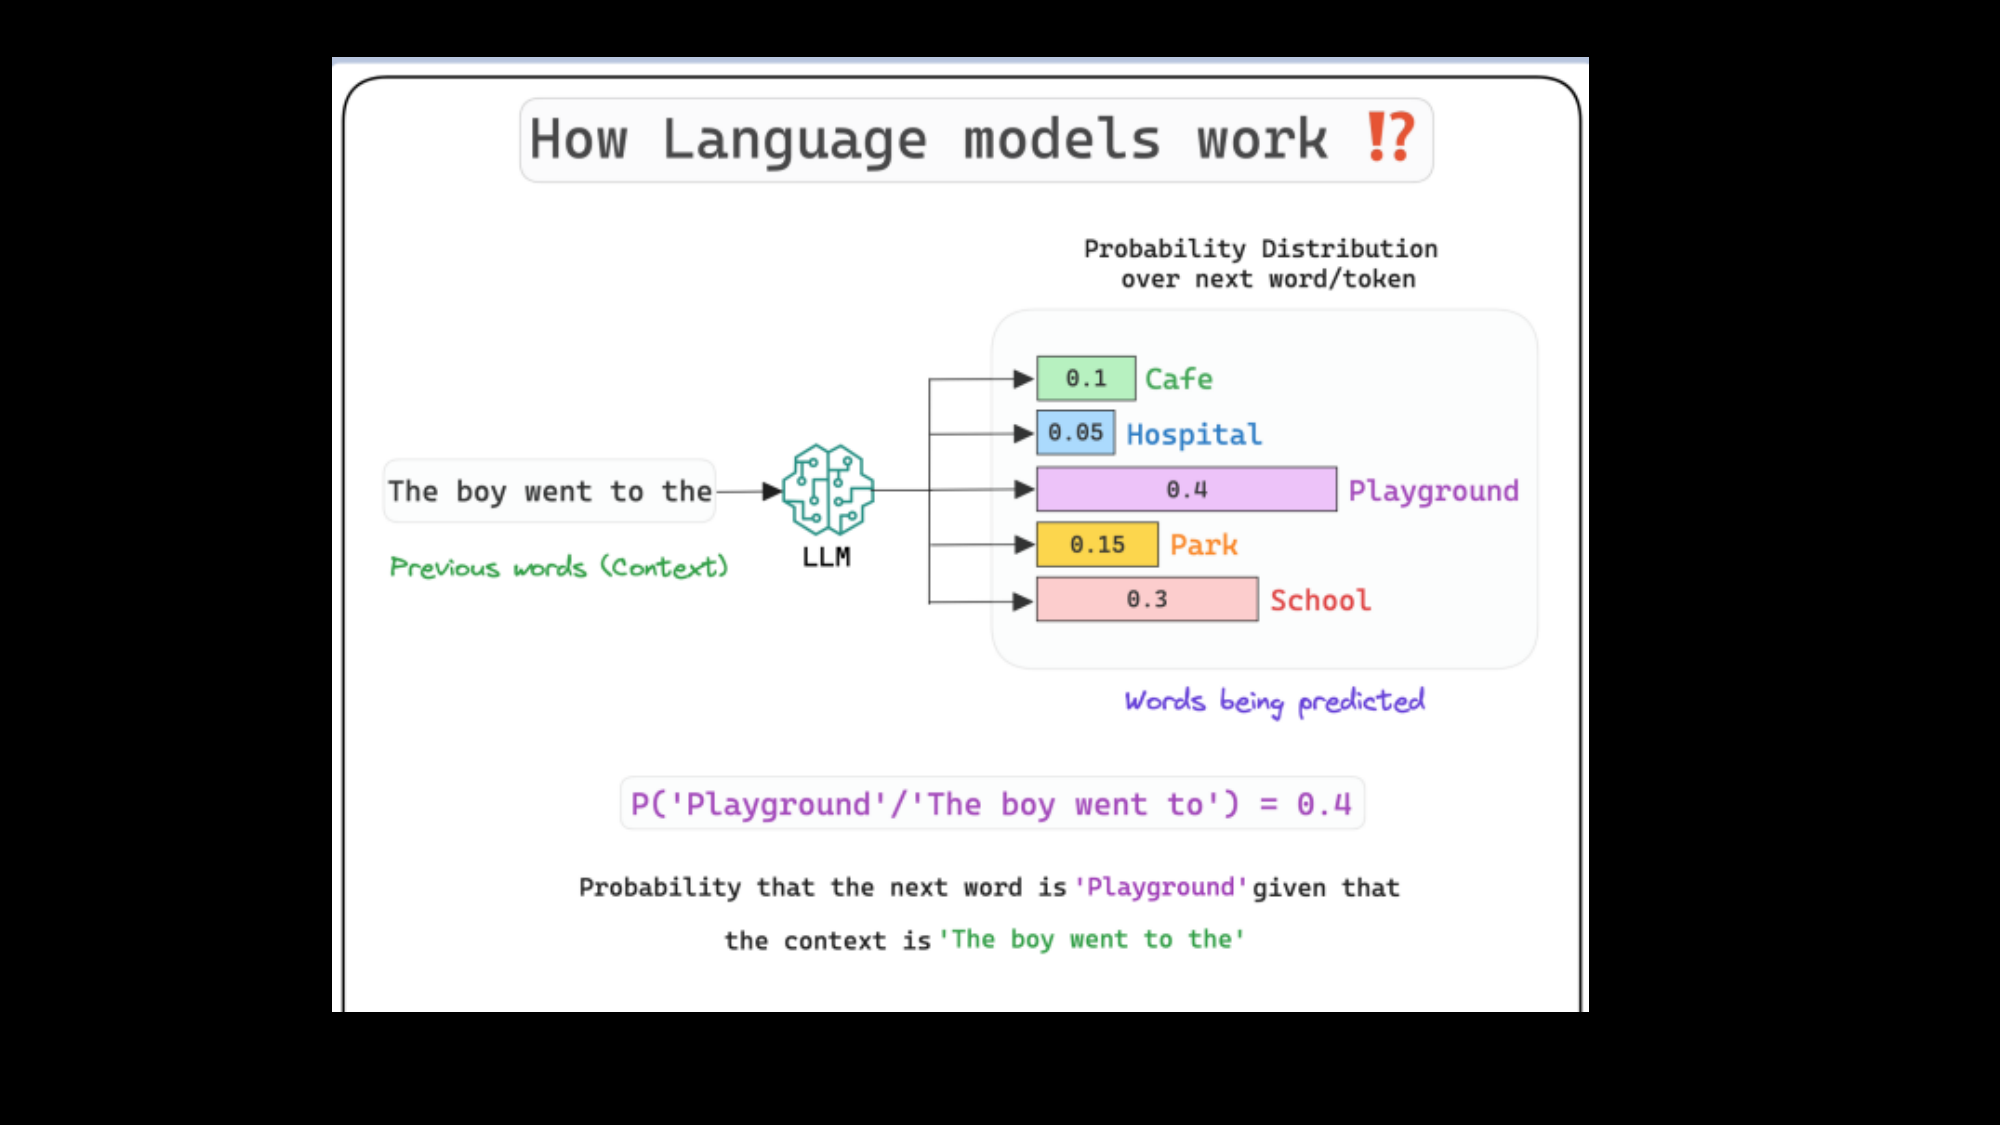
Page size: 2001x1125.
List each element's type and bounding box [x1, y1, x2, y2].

list [332, 57, 1589, 1013]
